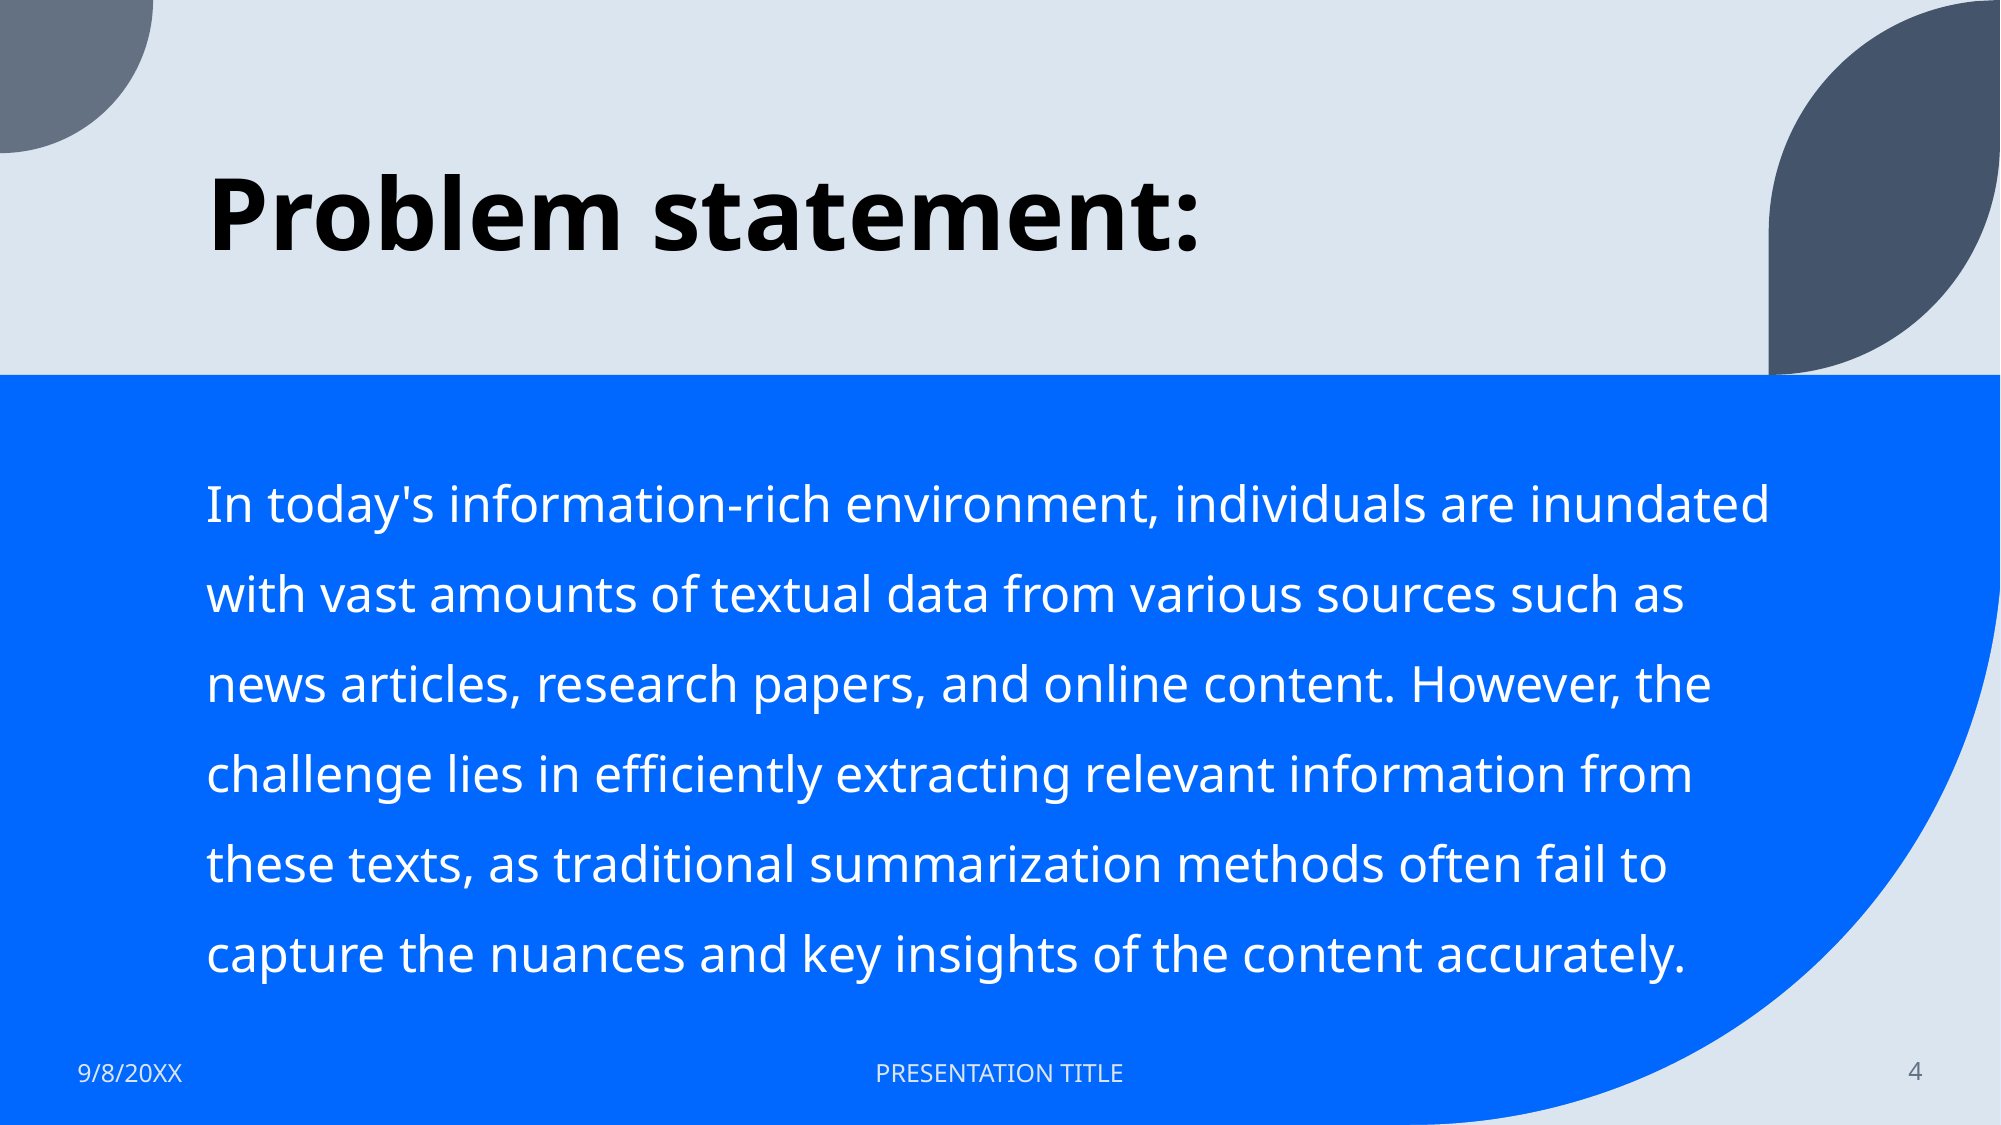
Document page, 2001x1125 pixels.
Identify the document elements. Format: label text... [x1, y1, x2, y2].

title Problem statement: [190, 21, 1797, 281]
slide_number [61, 1042, 513, 1104]
list In today's information-rich environment, individuals are inundated with vast amounts of textual data from various sources such as news articles, research papers, and online content. However, the challenge lies in efficiently extracting relevant information from these texts, as traditional summarization methods often fail to capture the nuances and key insights of the content accurately. [190, 434, 1797, 1000]
slide_number 4 [1673, 1042, 1938, 1104]
footer PRESENTATION TITLE [661, 1042, 1338, 1104]
